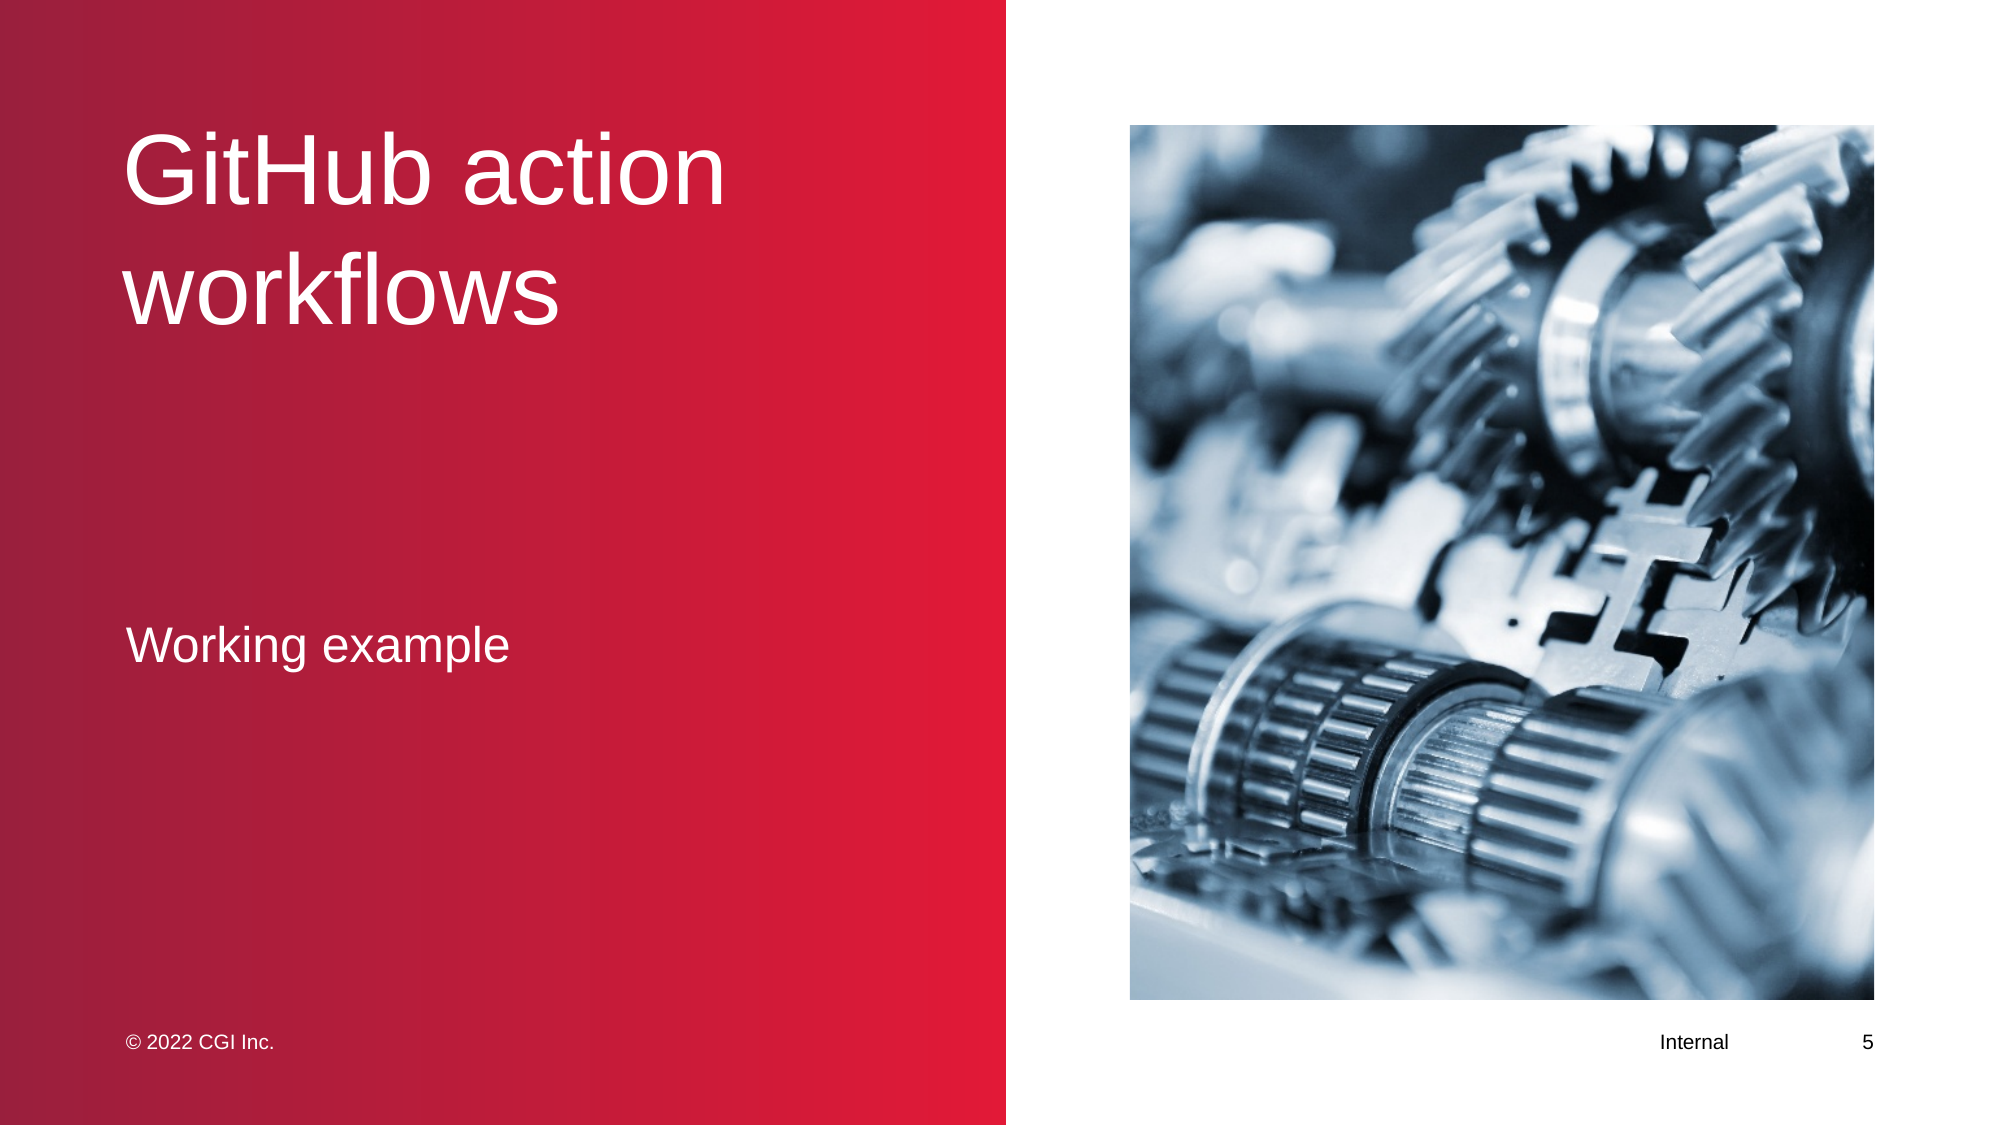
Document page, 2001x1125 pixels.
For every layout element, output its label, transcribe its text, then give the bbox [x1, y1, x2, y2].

slide_number 5 [1831, 1027, 1875, 1056]
title GitHub action workflows [122, 104, 876, 517]
list Working example [125, 612, 876, 1000]
picture [1129, 125, 1875, 1000]
